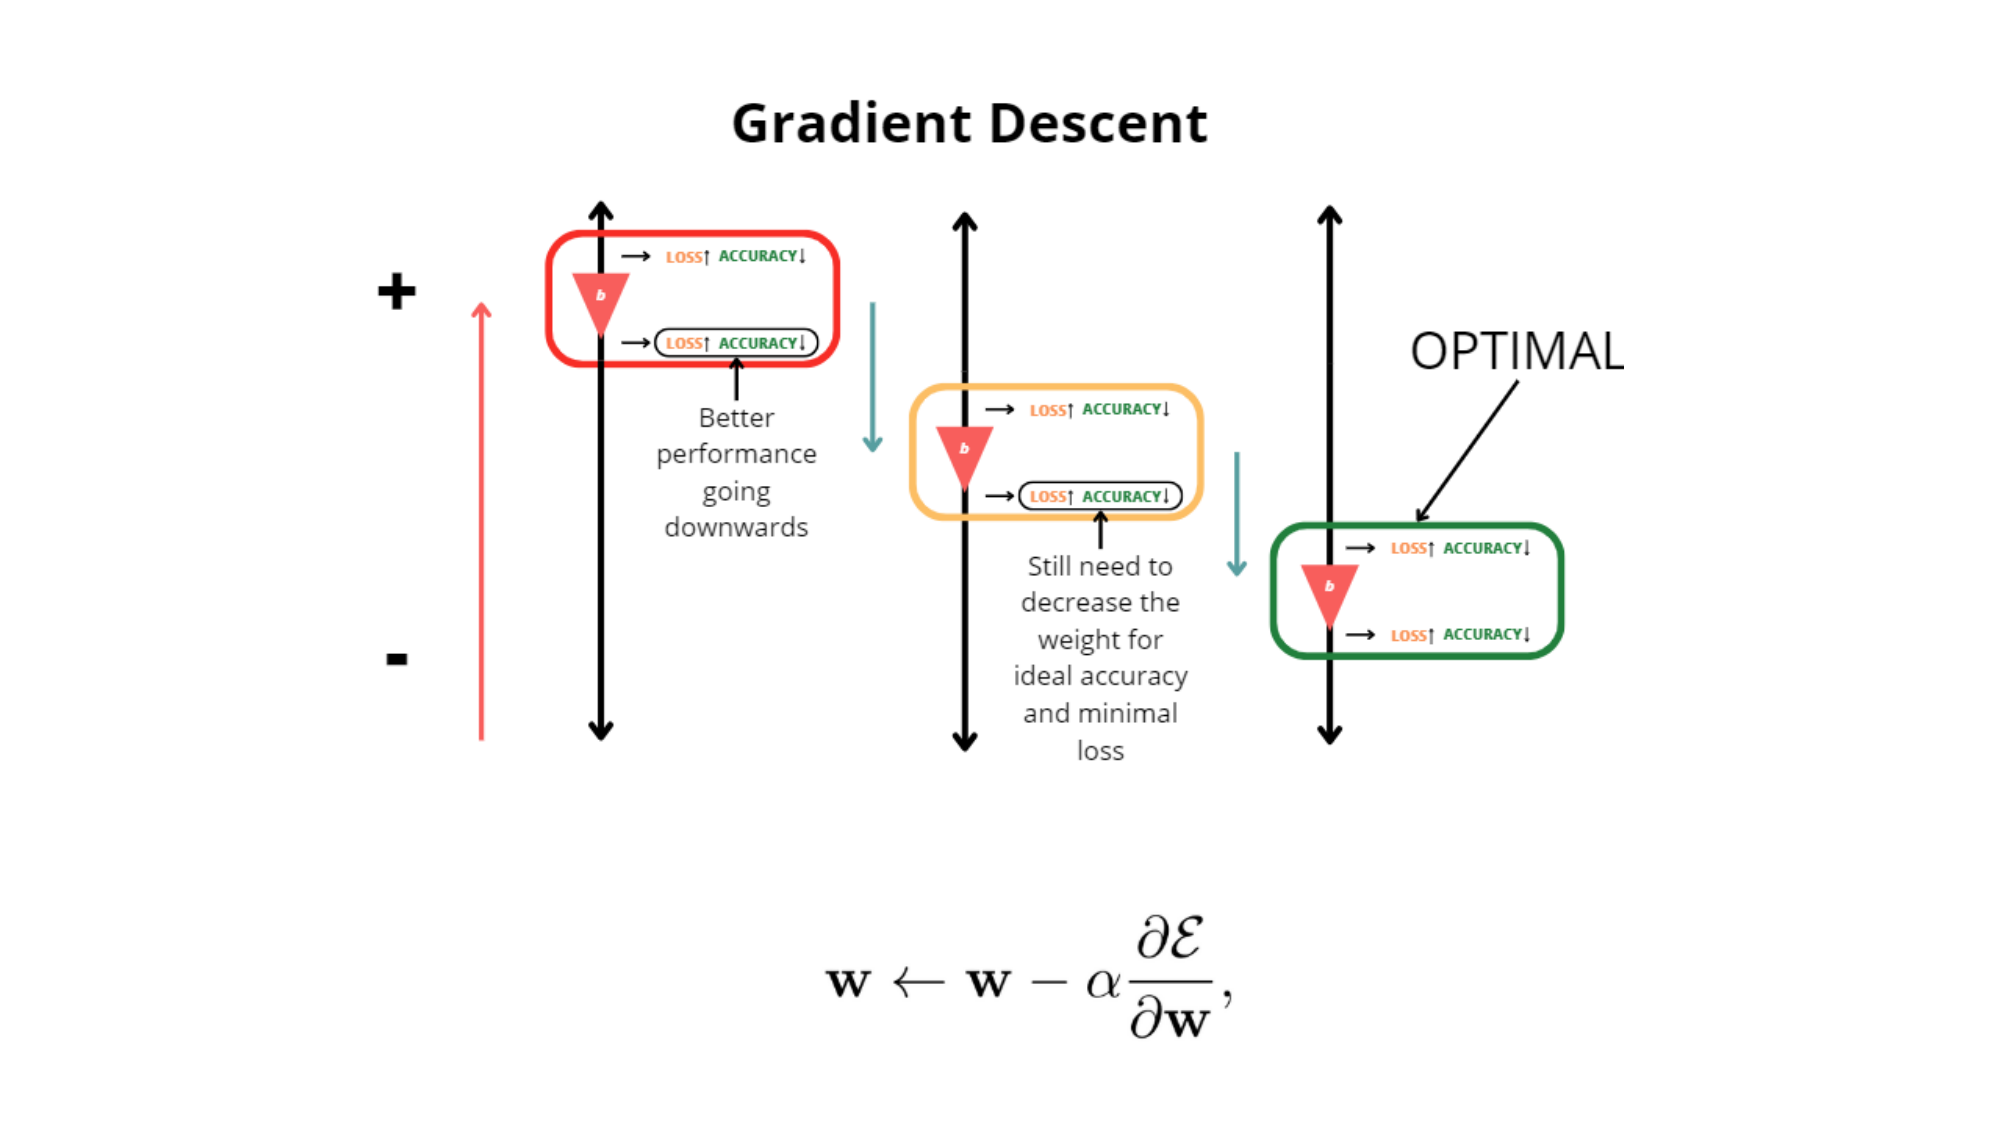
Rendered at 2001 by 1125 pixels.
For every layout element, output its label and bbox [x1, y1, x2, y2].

picture [375, 65, 1625, 1060]
